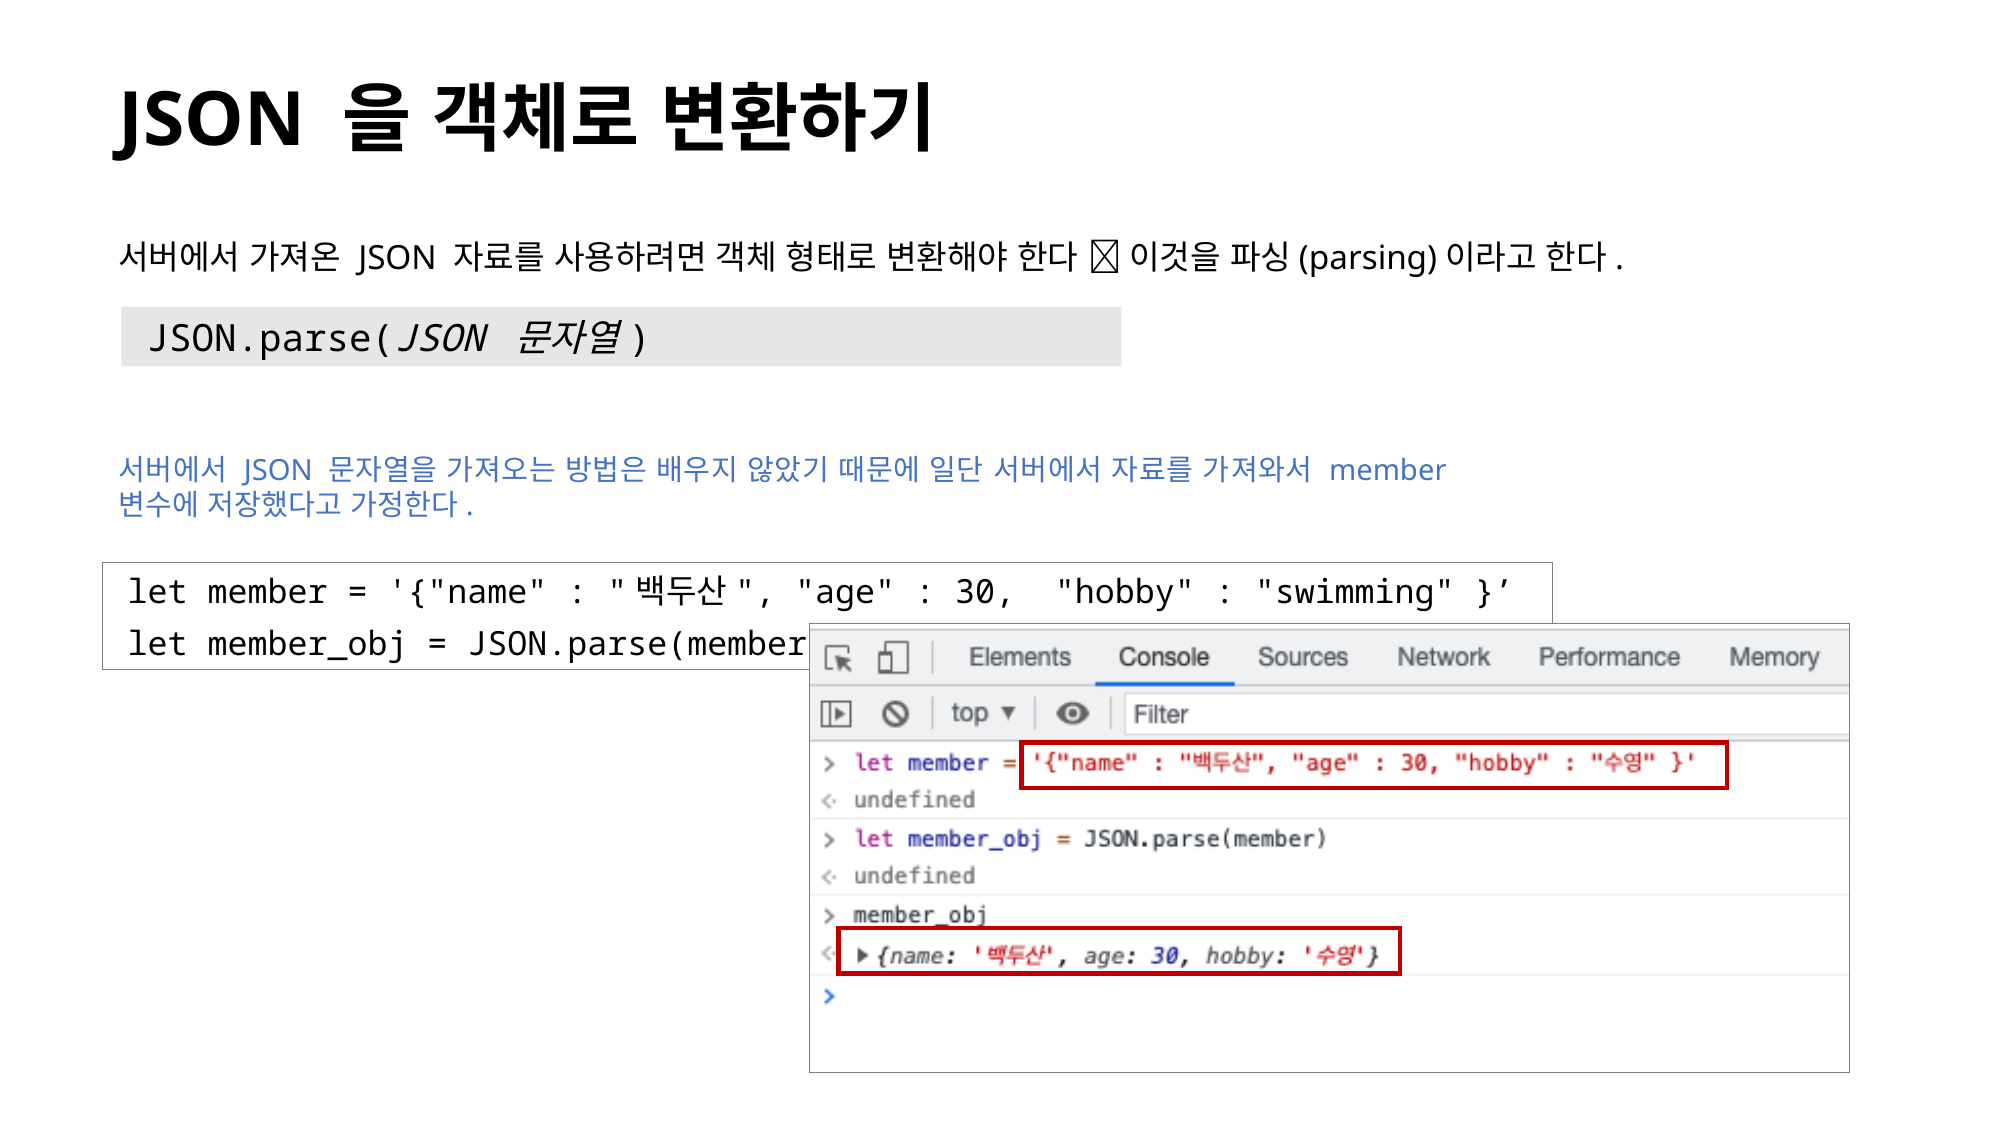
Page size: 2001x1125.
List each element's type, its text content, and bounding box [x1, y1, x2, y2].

text_box 서버에서 가져온 JSON 자료를 사용하려면 객체 형태로 변환해야 한다  이것을 파싱(parsing)이라고 한다. [103, 208, 1903, 284]
text_box 서버에서 JSON 문자열을 가져오는 방법은 배우지 않았기 때문에 일단 서버에서 자료를 가져와서 member 변수에 저장했다고 가정한다. [103, 443, 1462, 529]
title JSON 을 객체로 변환하기 [103, 52, 1566, 191]
text_box JSON.parse(JSON 문자열) [121, 306, 1122, 367]
picture [809, 623, 1850, 1073]
text_box let member = '{"name" : "백두산", "age" : 30, "hobby" : "swimming" }’ let member_obj = JSON.parse(member) [102, 562, 1553, 670]
